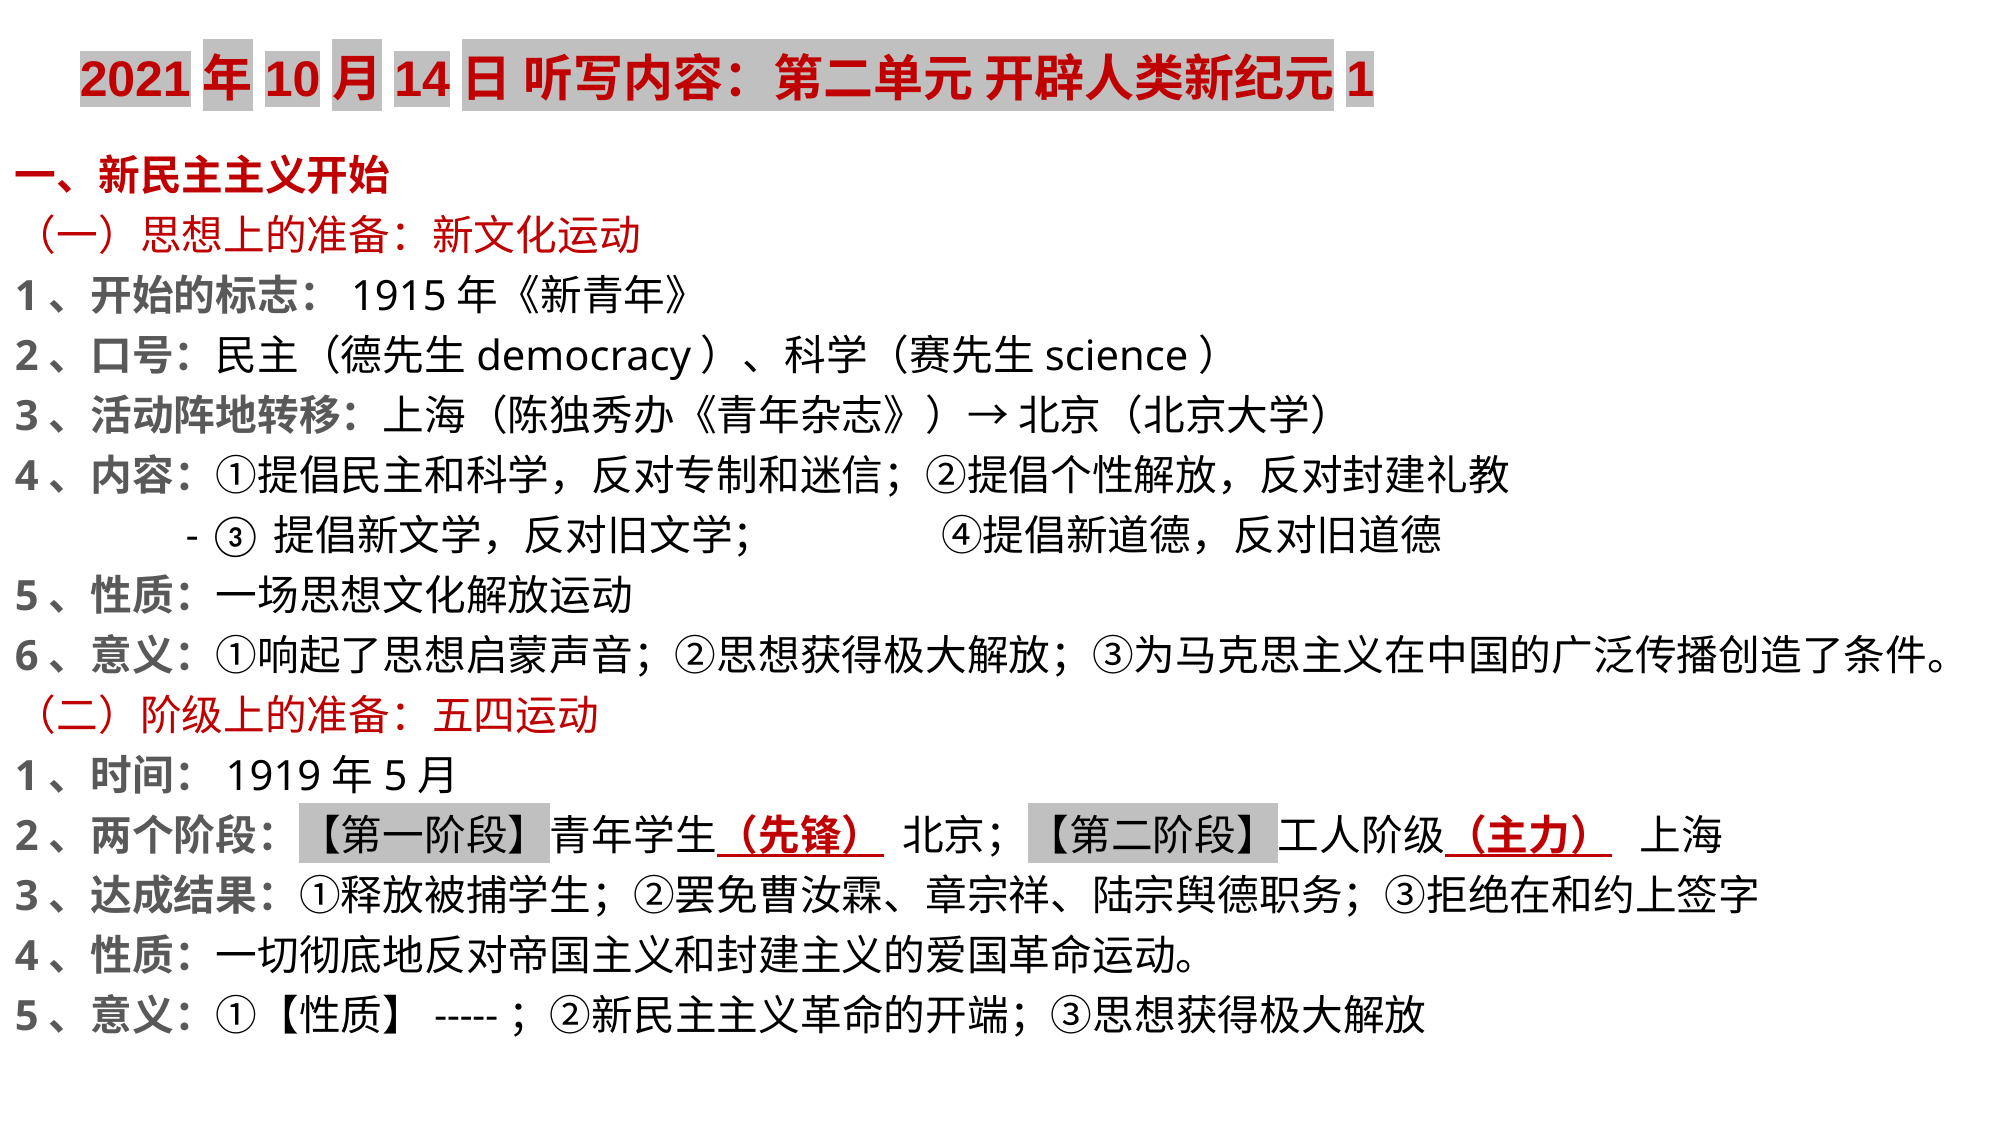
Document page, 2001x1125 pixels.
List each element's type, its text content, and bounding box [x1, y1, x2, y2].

text_box 一、新民主主义开始 （一）思想上的准备：新文化运动 1、开始的标志：1915年《新青年》 2、口号：民主（德先生democracy）、科学（赛先生science） 3、活动阵地转移：上海（陈独秀办《青年杂志》）→ 北京（北京大学） 4、内容：①提倡民主和科学，反对专制和迷信；②提倡个性解放，反对封建礼教 - ③提倡新文学，反对旧文学； ④提倡新道德，反对旧道德 5、性质：一场思想文化解放运动 6、意义：①响起了思想启蒙声音；②思想获得极大解放；③为马克思主义在中国的广泛传播创造了条件。 （二）阶级上的准备：五四运动 1、时间：1919年5月 2、两个阶段：【第一阶段】青年学生（先锋） 北京；【第二阶段】工人阶级（主力） 上海 3、达成结果：①释放被捕学生；②罢免曹汝霖、章宗祥、陆宗舆德职务；③拒绝在和约上签字 4、性质：一切彻底地反对帝国主义和封建主义的爱国革命运动。 5、意义：①【性质】-----；②新民主主义革命的开端；③思想获得极大解放 [0, 131, 2000, 1097]
text_box 2021年10月14日 听写内容：第二单元 开辟人类新纪元1 [65, 39, 1858, 115]
